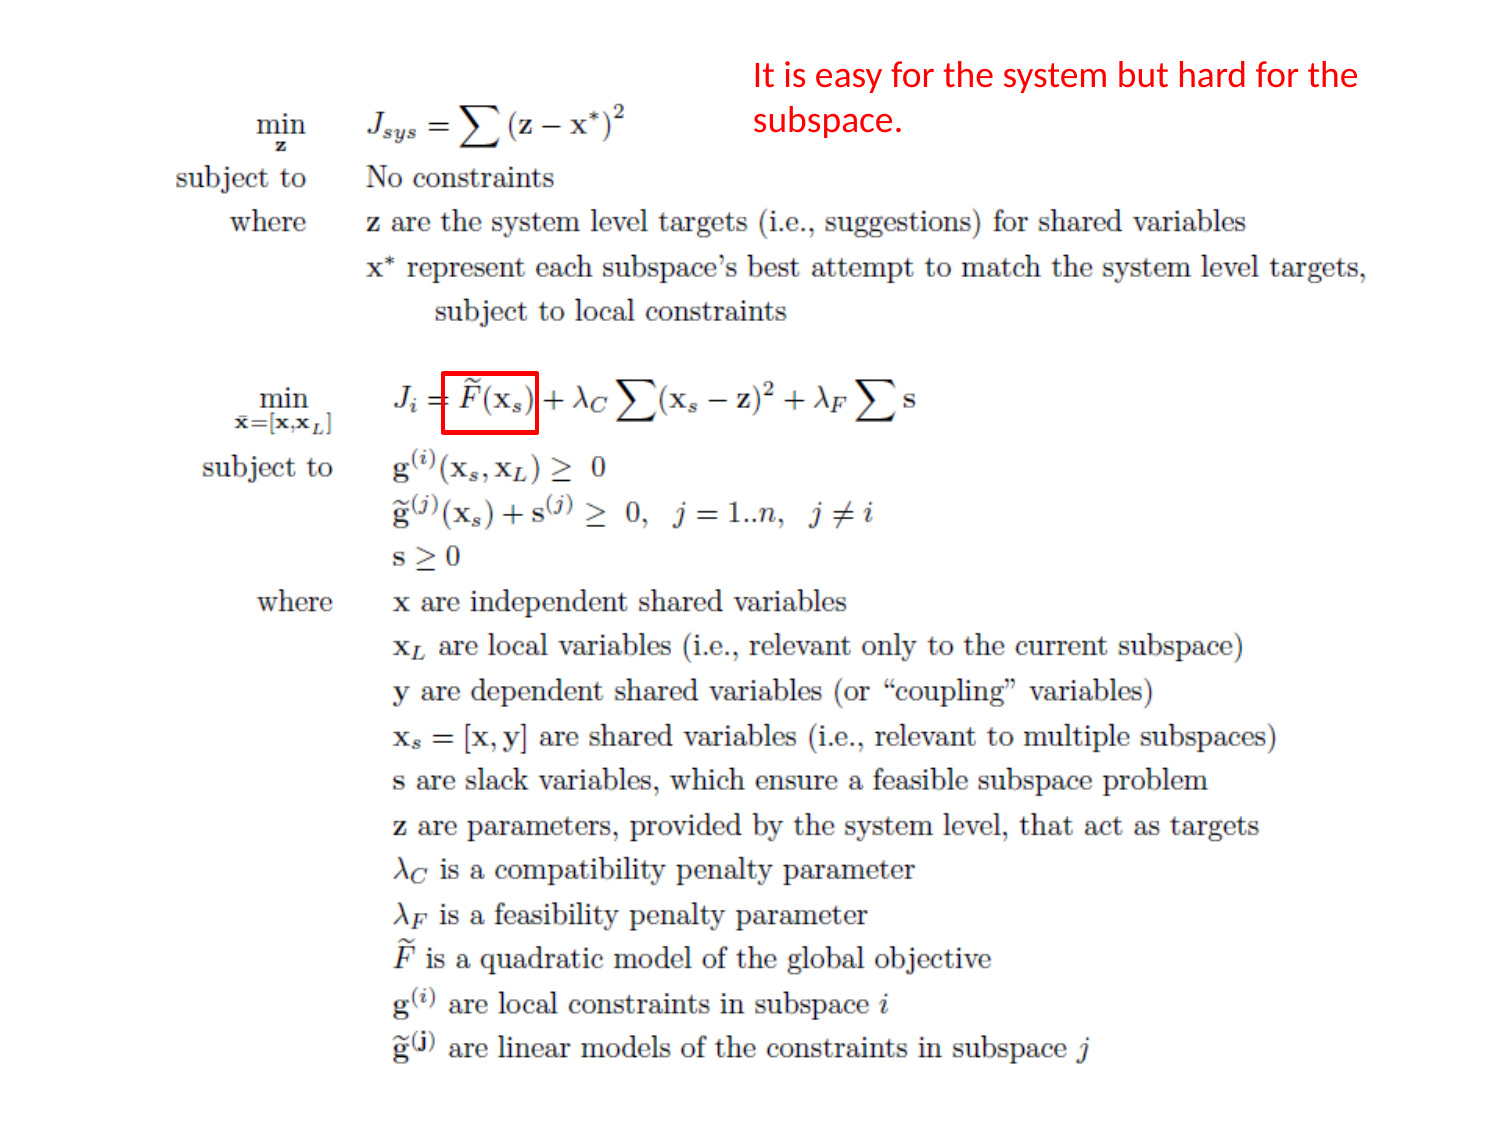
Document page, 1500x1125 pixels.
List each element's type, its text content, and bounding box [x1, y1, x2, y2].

picture [172, 361, 1339, 1103]
picture [172, 101, 1392, 343]
text_box It is easy for the system but hard for the subspace. [738, 42, 1415, 148]
